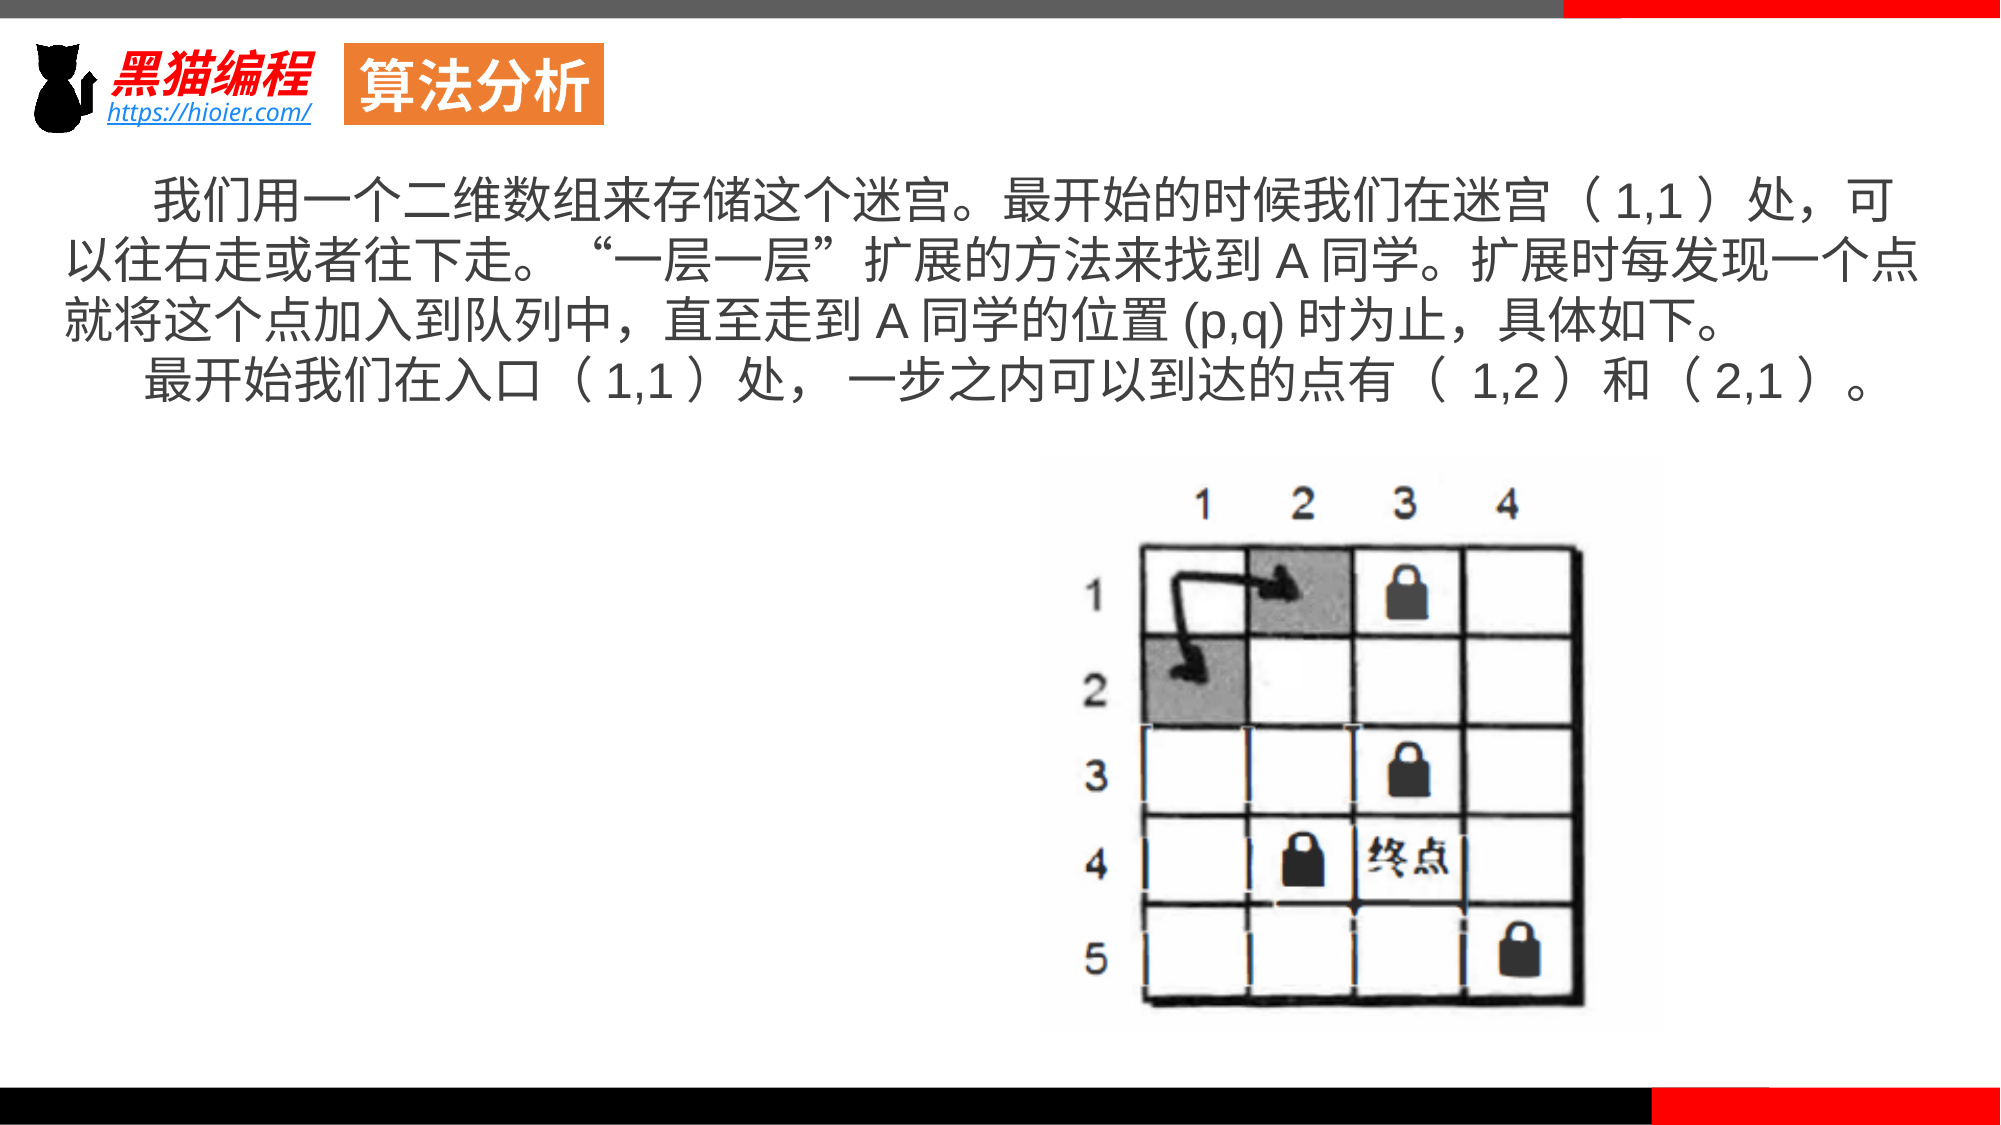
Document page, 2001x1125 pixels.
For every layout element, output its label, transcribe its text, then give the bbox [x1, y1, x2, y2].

text_box 算法分析 [341, 40, 607, 128]
picture [21, 44, 110, 133]
subtitle 我们用一个二维数组来存储这个迷宫。最开始的时候我们在迷宫（1,1）处，可以往右走或者往下走。“一层一层”扩展的方法来找到A同学。扩展时每发现一个点就将这个点加入到队列中，直至走到A同学的位置(p,q)时为止，具体如下。 最开始我们在入口（1,1）处， 一步之内可以到达的点有（ 1,2）和（2,1）。 [48, 161, 1952, 541]
picture [1039, 455, 1665, 1031]
